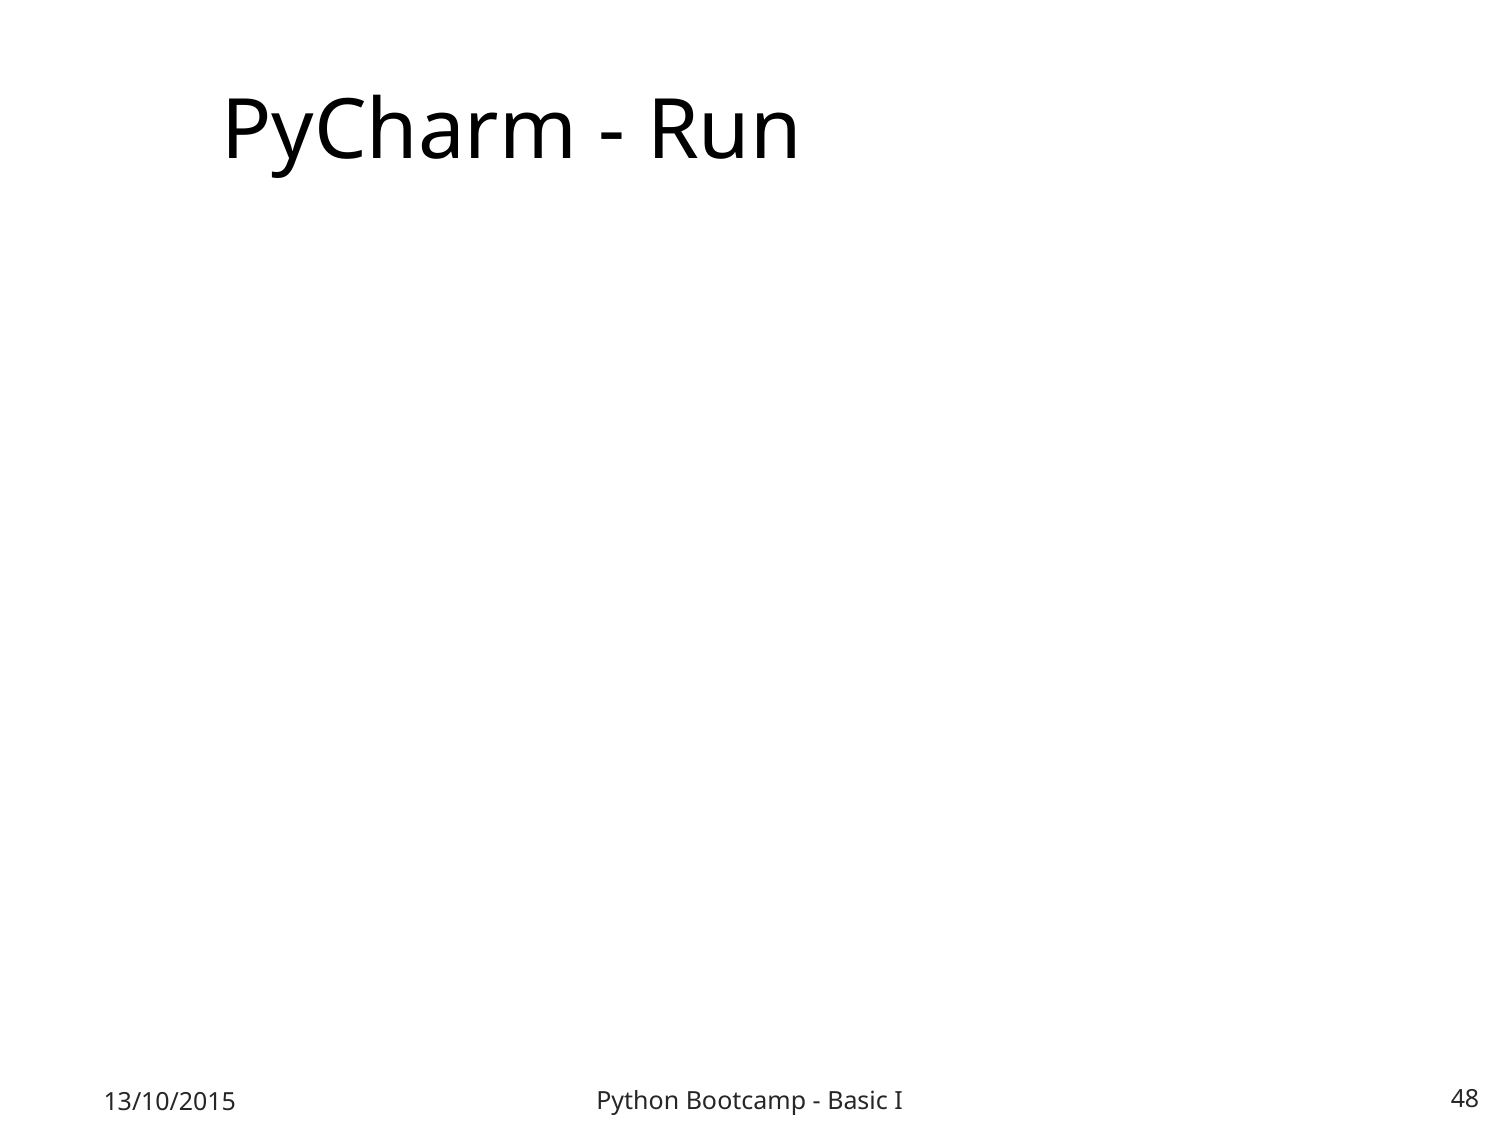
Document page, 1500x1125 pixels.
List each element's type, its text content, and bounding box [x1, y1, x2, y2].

picture [0, 211, 1500, 1125]
title PyCharm - Run [206, 66, 1425, 185]
